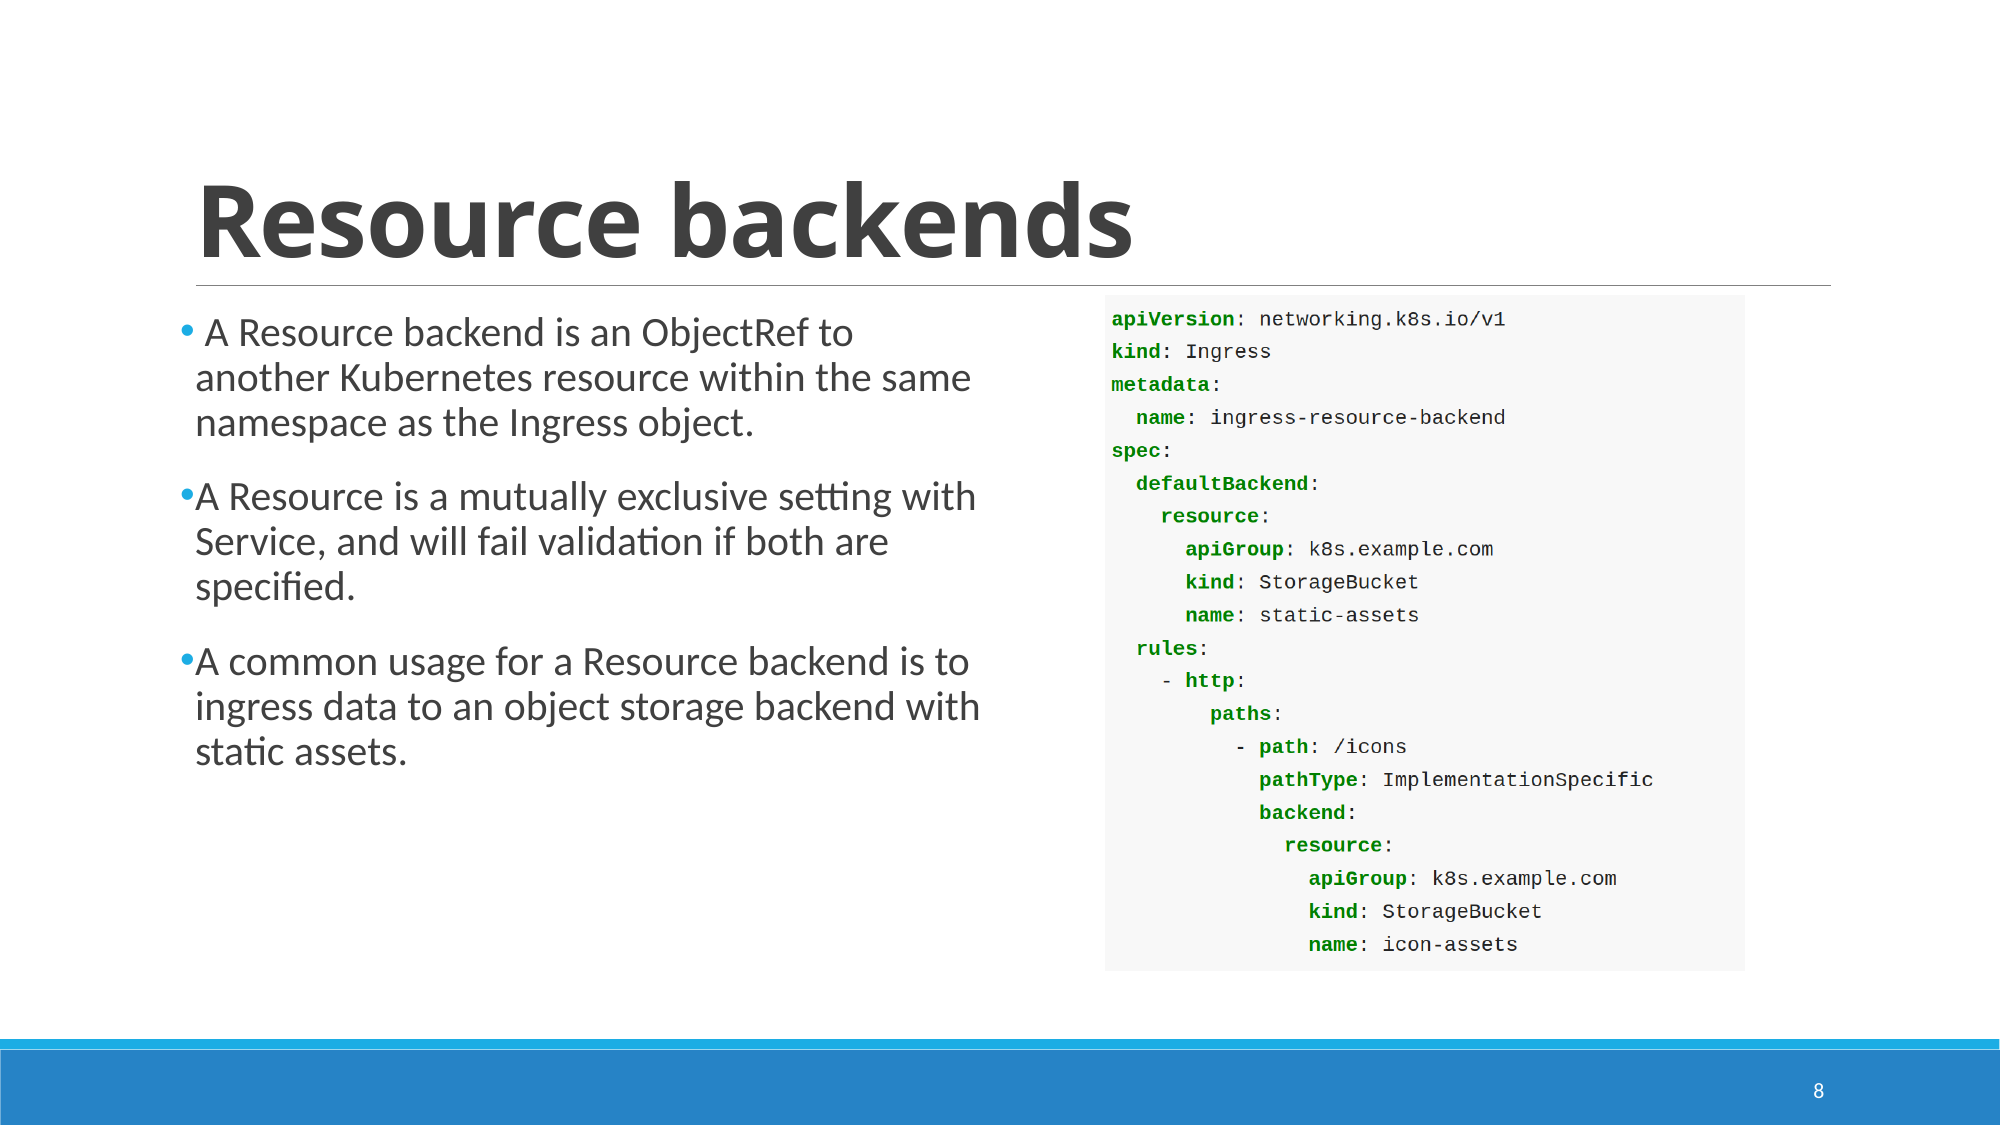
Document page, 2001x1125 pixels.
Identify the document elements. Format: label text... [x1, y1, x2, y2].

title Resource backends [180, 47, 1830, 285]
slide_number 8 [1624, 1059, 1840, 1120]
list A Resource backend is an ObjectRef to another Kubernetes resource within the same namespace as the Ingress object. A Resource is a mutually exclusive setting with Service, and will fail validation if both are specified. A common usage for a Resource backend is to ingress data to an object storage backend with static assets. [180, 302, 990, 963]
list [1104, 294, 1746, 971]
